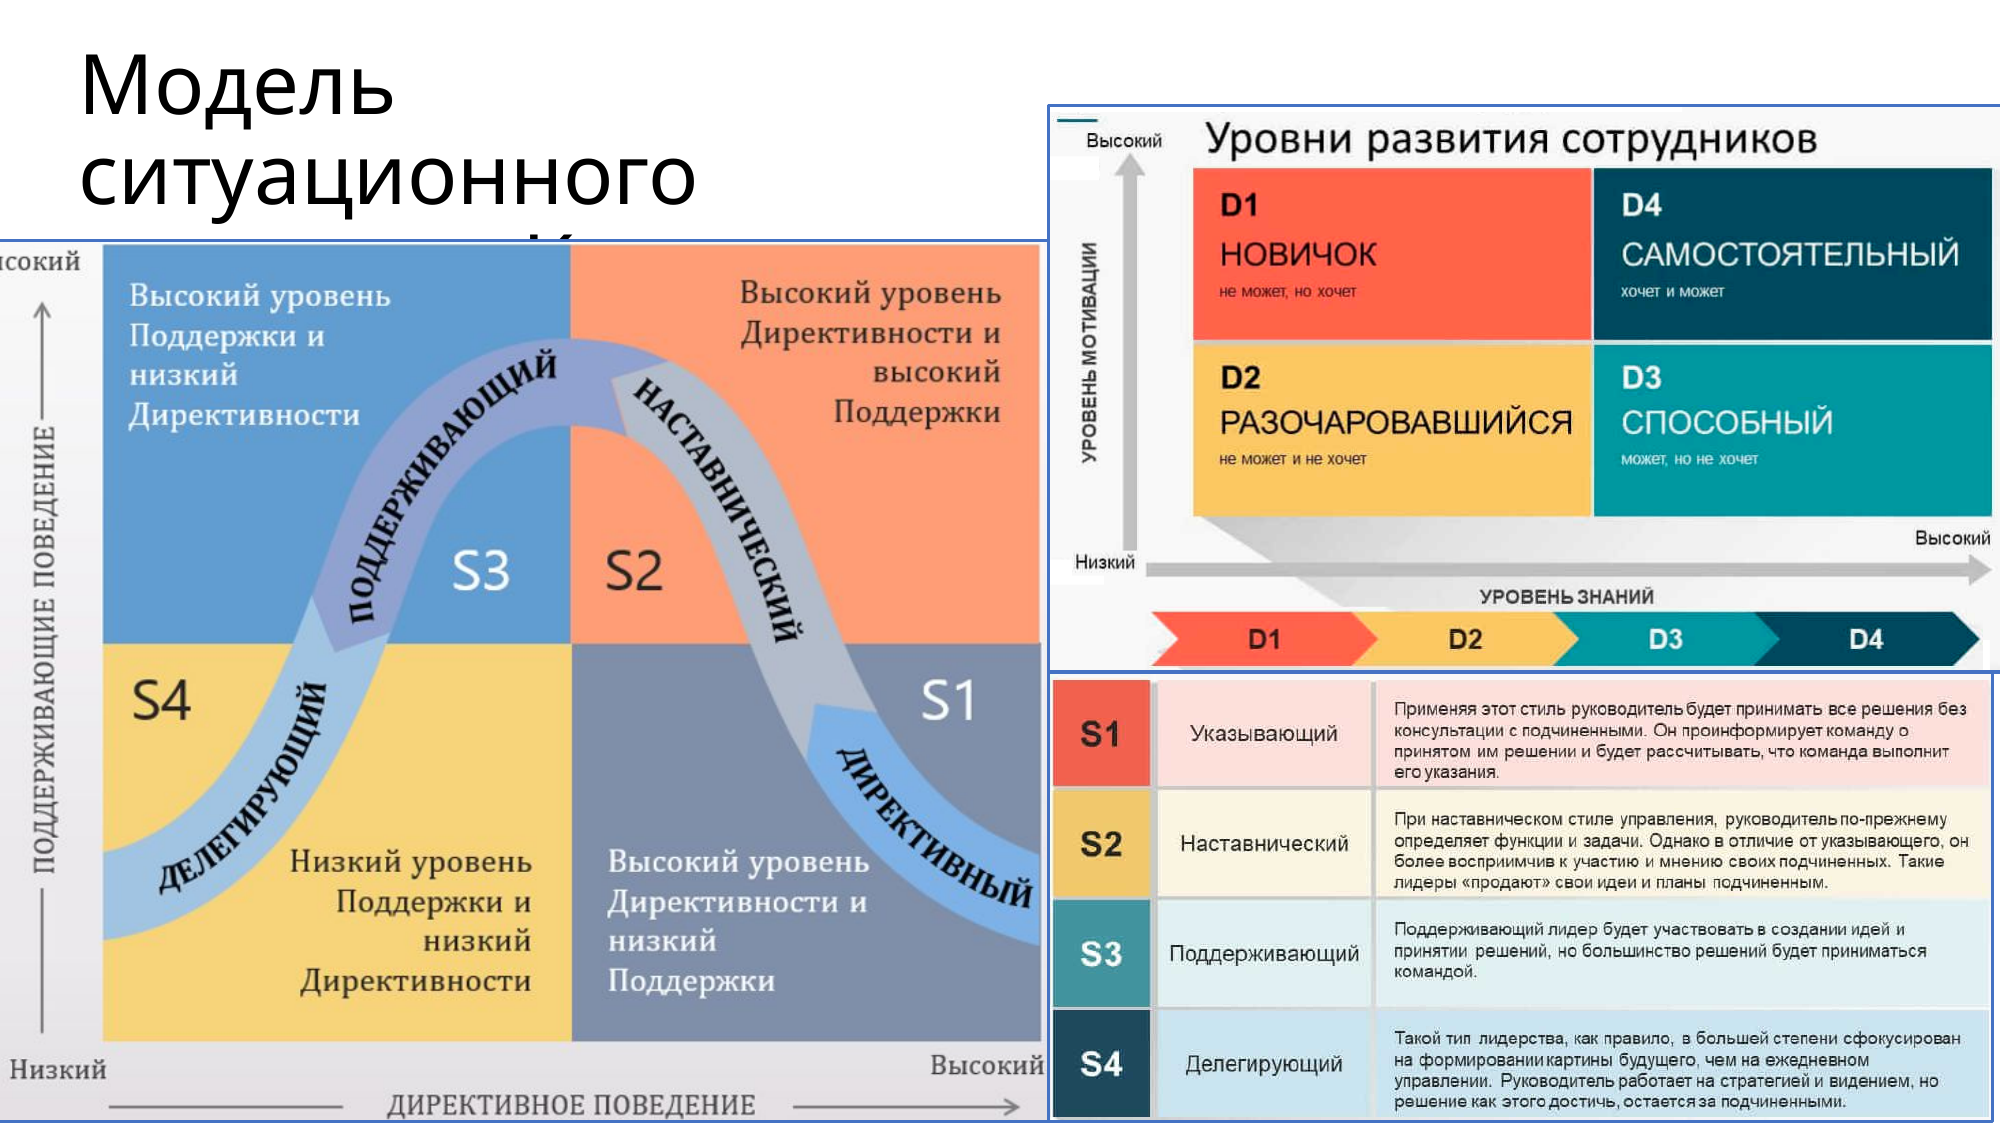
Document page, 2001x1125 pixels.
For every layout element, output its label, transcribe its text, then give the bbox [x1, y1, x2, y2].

picture [0, 107, 2000, 1120]
title Модель ситуационного лидерства Кена Бланшара [63, 27, 1027, 222]
